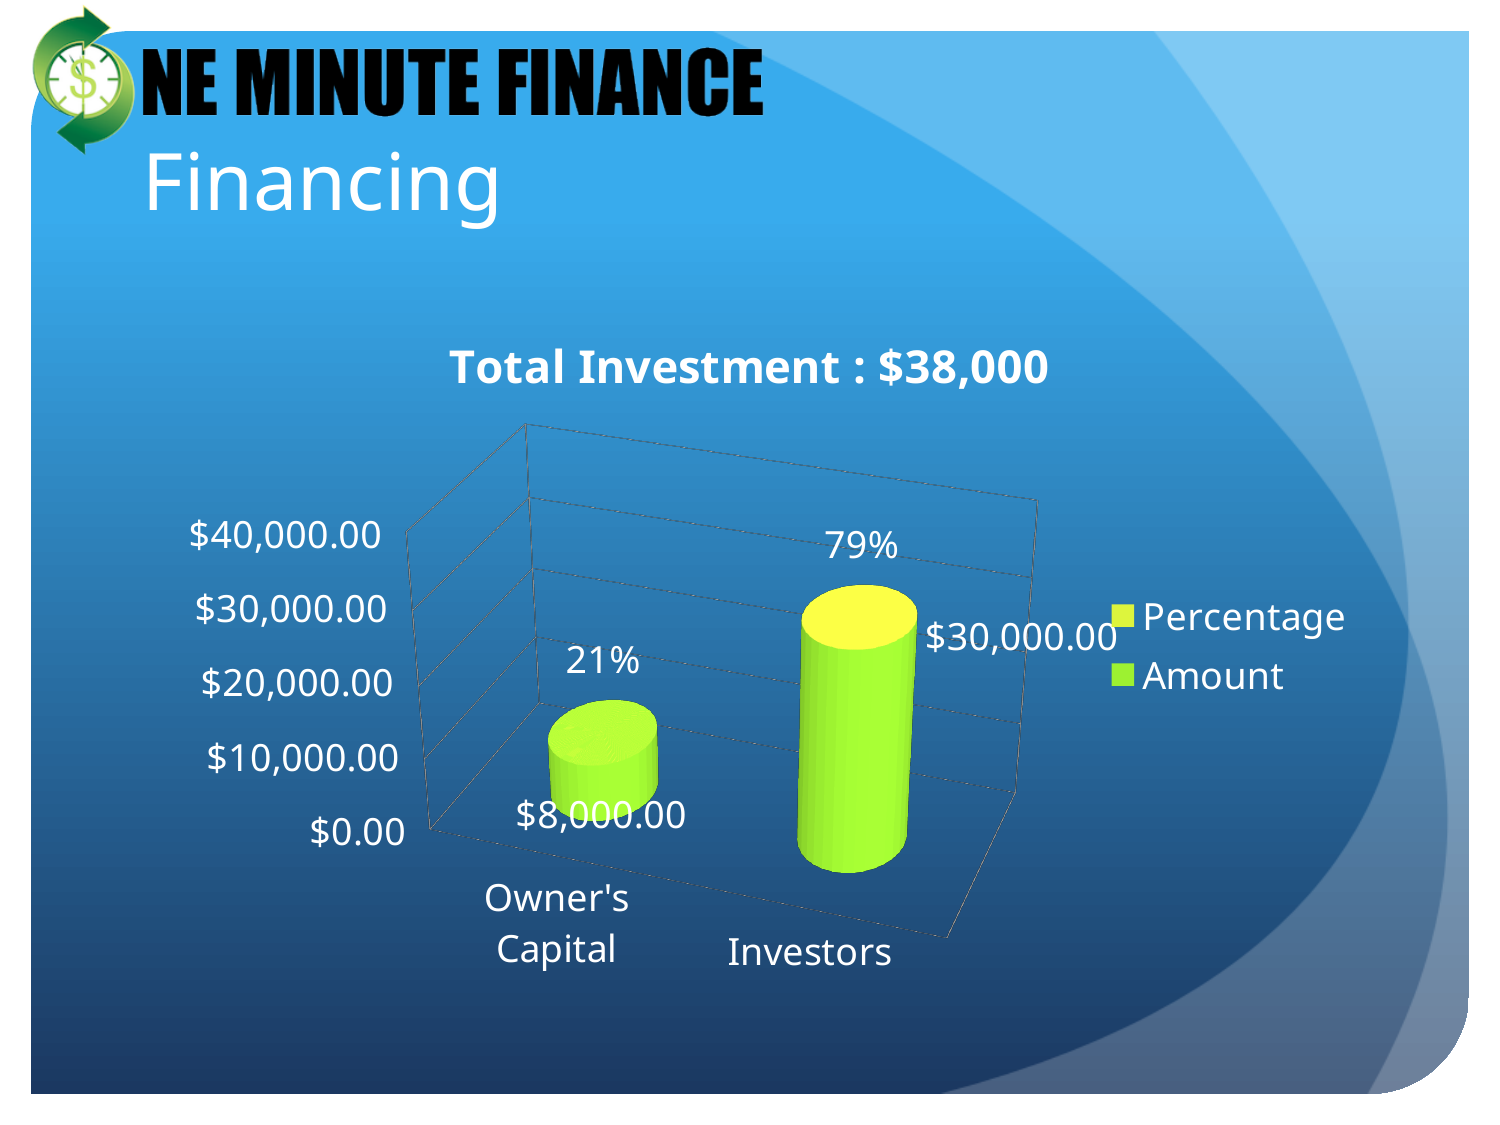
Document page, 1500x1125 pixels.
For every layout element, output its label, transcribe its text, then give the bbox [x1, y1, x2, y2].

picture [24, 0, 1473, 1094]
title Financing [127, 62, 1372, 234]
chart [127, 299, 1373, 991]
